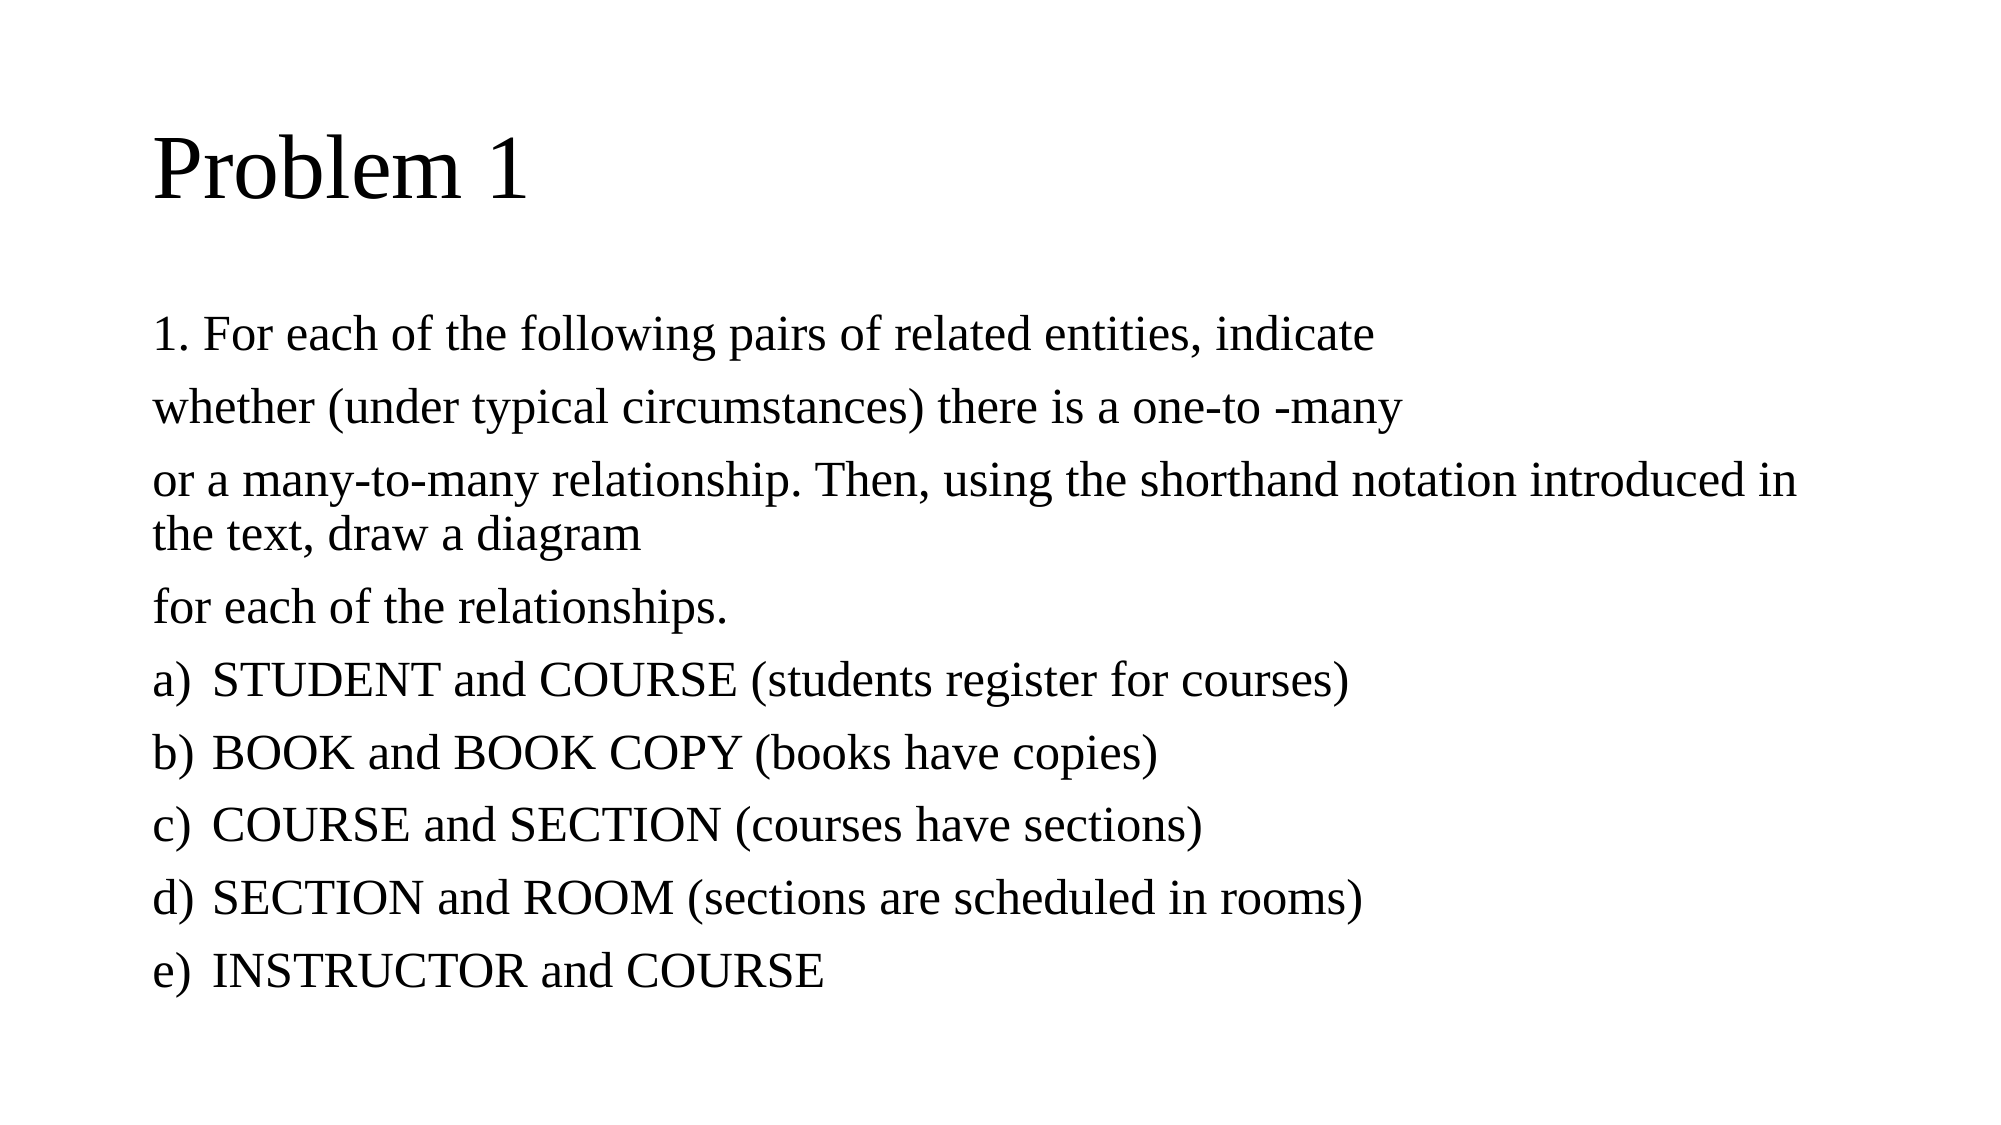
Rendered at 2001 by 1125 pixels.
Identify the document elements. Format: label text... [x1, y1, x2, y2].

title Problem 1 [137, 59, 1863, 278]
list 1. For each of the following pairs of related entities, indicate whether (under typical circumstances) there is a one-to -many or a many-to-many relationship. Then, using the shorthand notation introduced in the text, draw a diagram for each of the relationships. STUDENT and COURSE (students register for courses) BOOK and BOOK COPY (books have copies) COURSE and SECTION (courses have sections) SECTION and ROOM (sections are scheduled in rooms) INSTRUCTOR and COURSE [137, 299, 1863, 1014]
